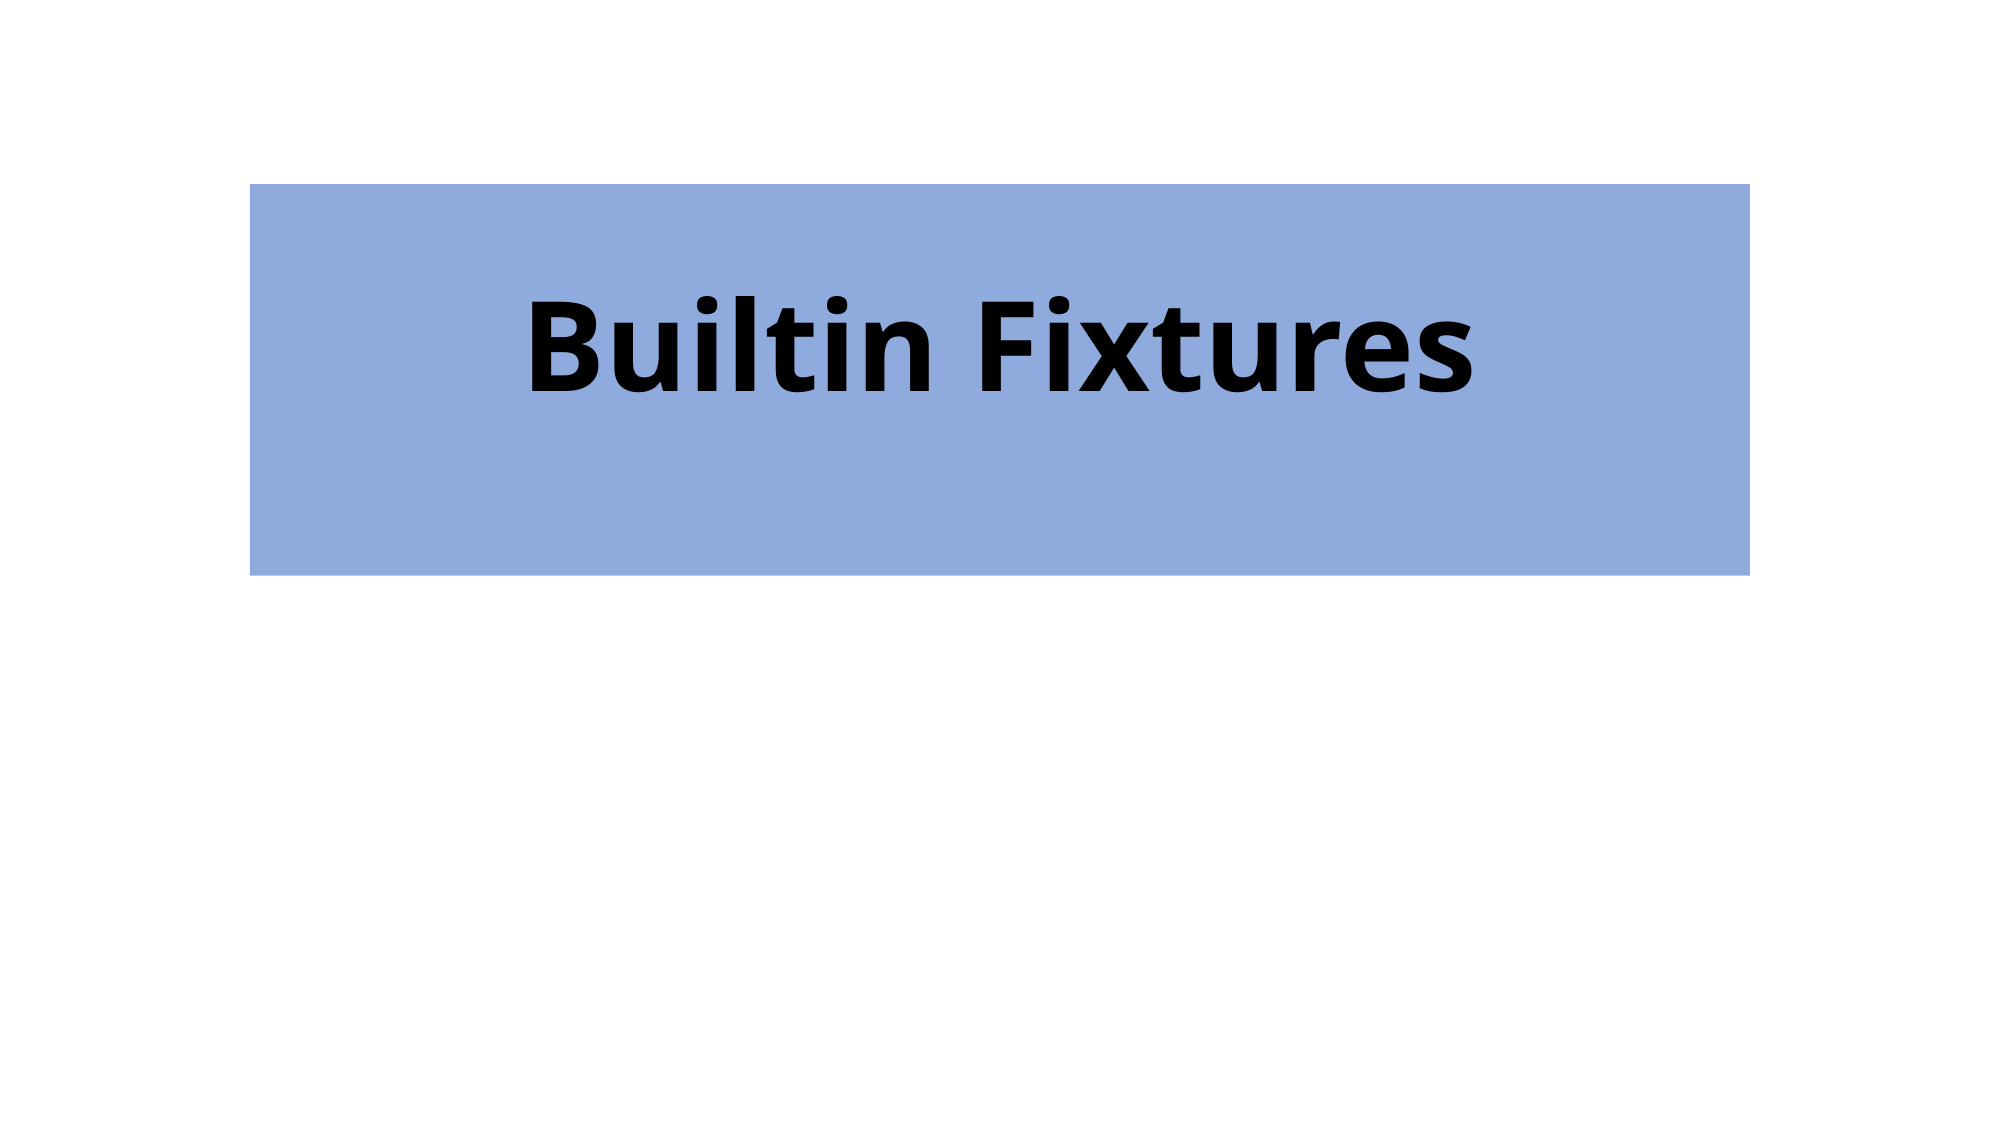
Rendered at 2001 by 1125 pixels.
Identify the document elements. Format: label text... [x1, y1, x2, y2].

title Builtin Fixtures [249, 184, 1750, 576]
